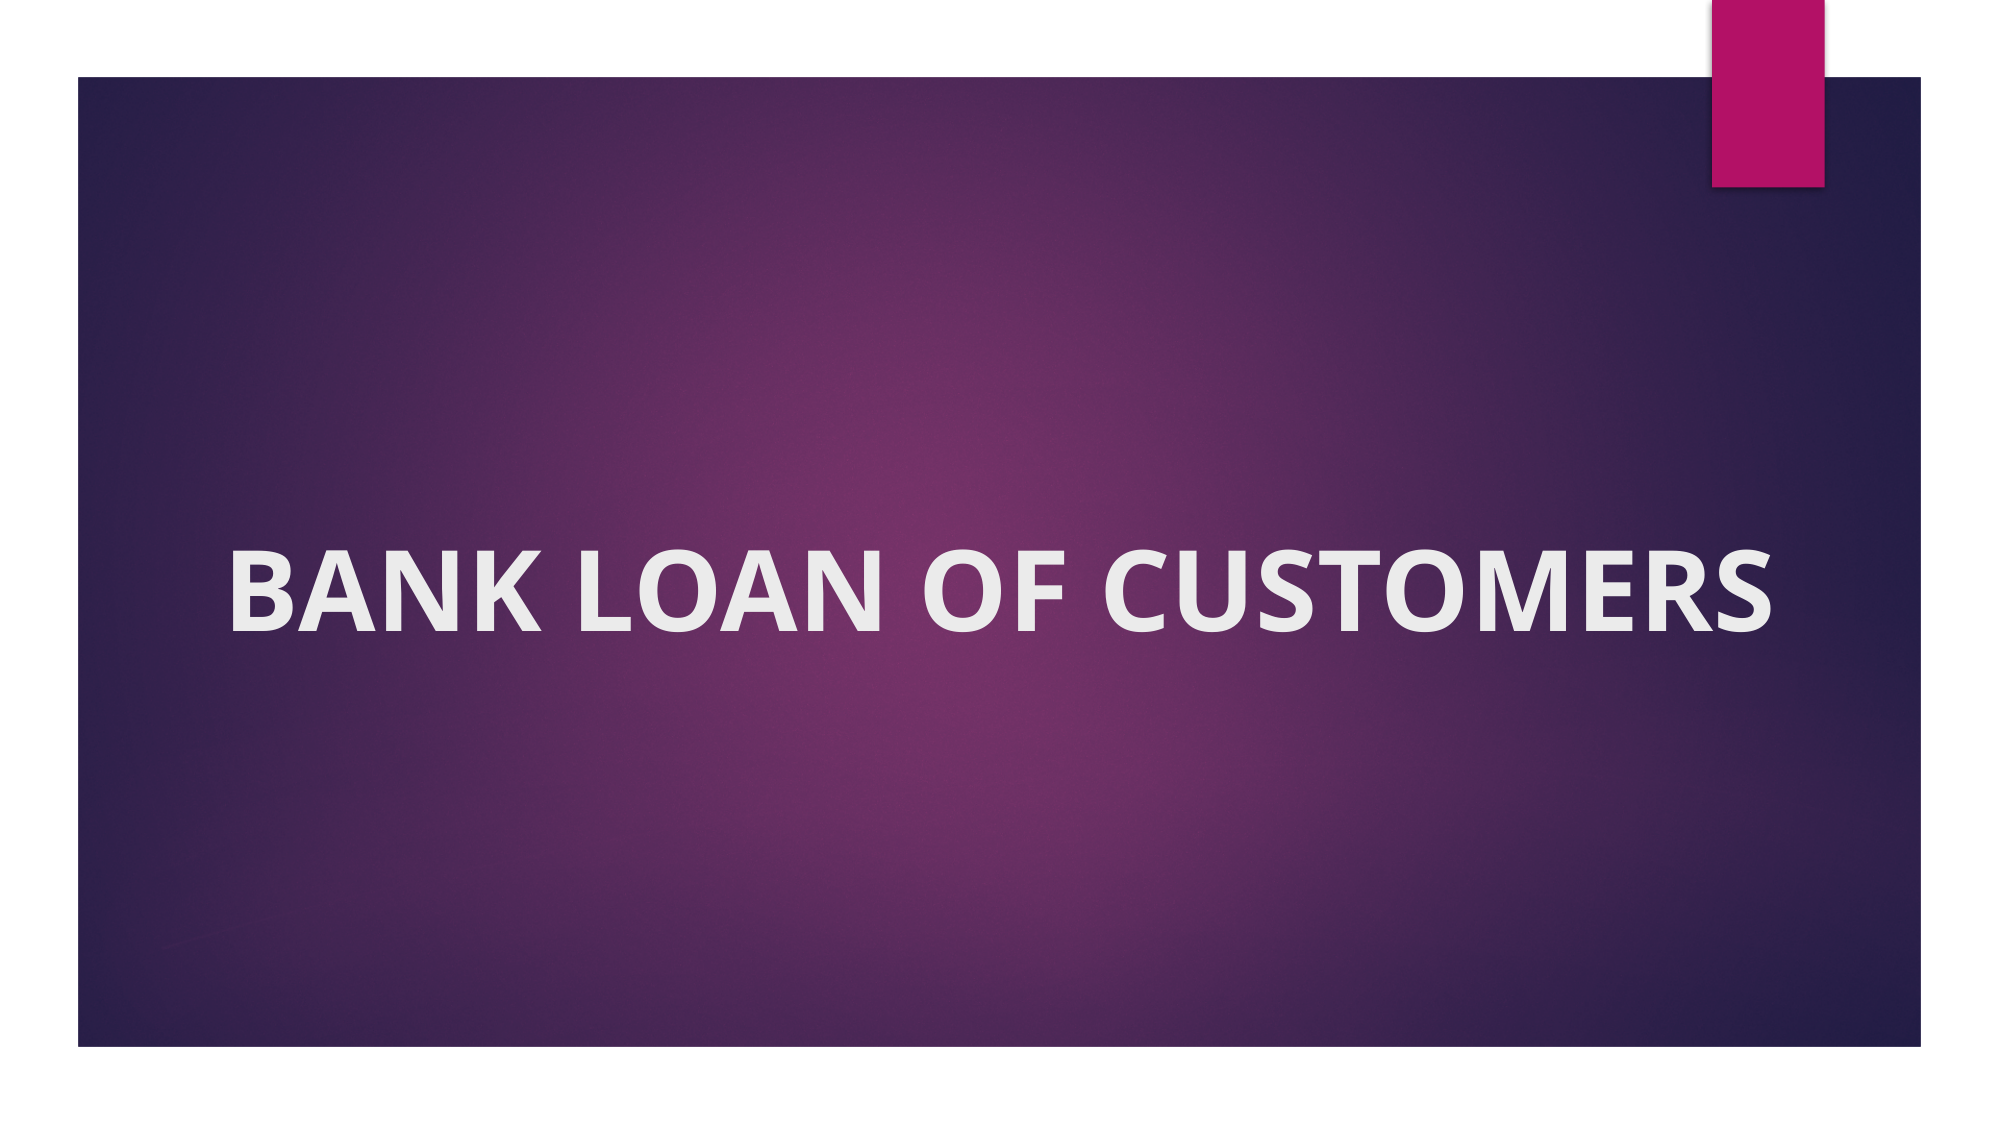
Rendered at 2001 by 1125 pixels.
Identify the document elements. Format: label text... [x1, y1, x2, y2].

title BANK LOAN OF CUSTOMERS [196, 222, 1804, 662]
